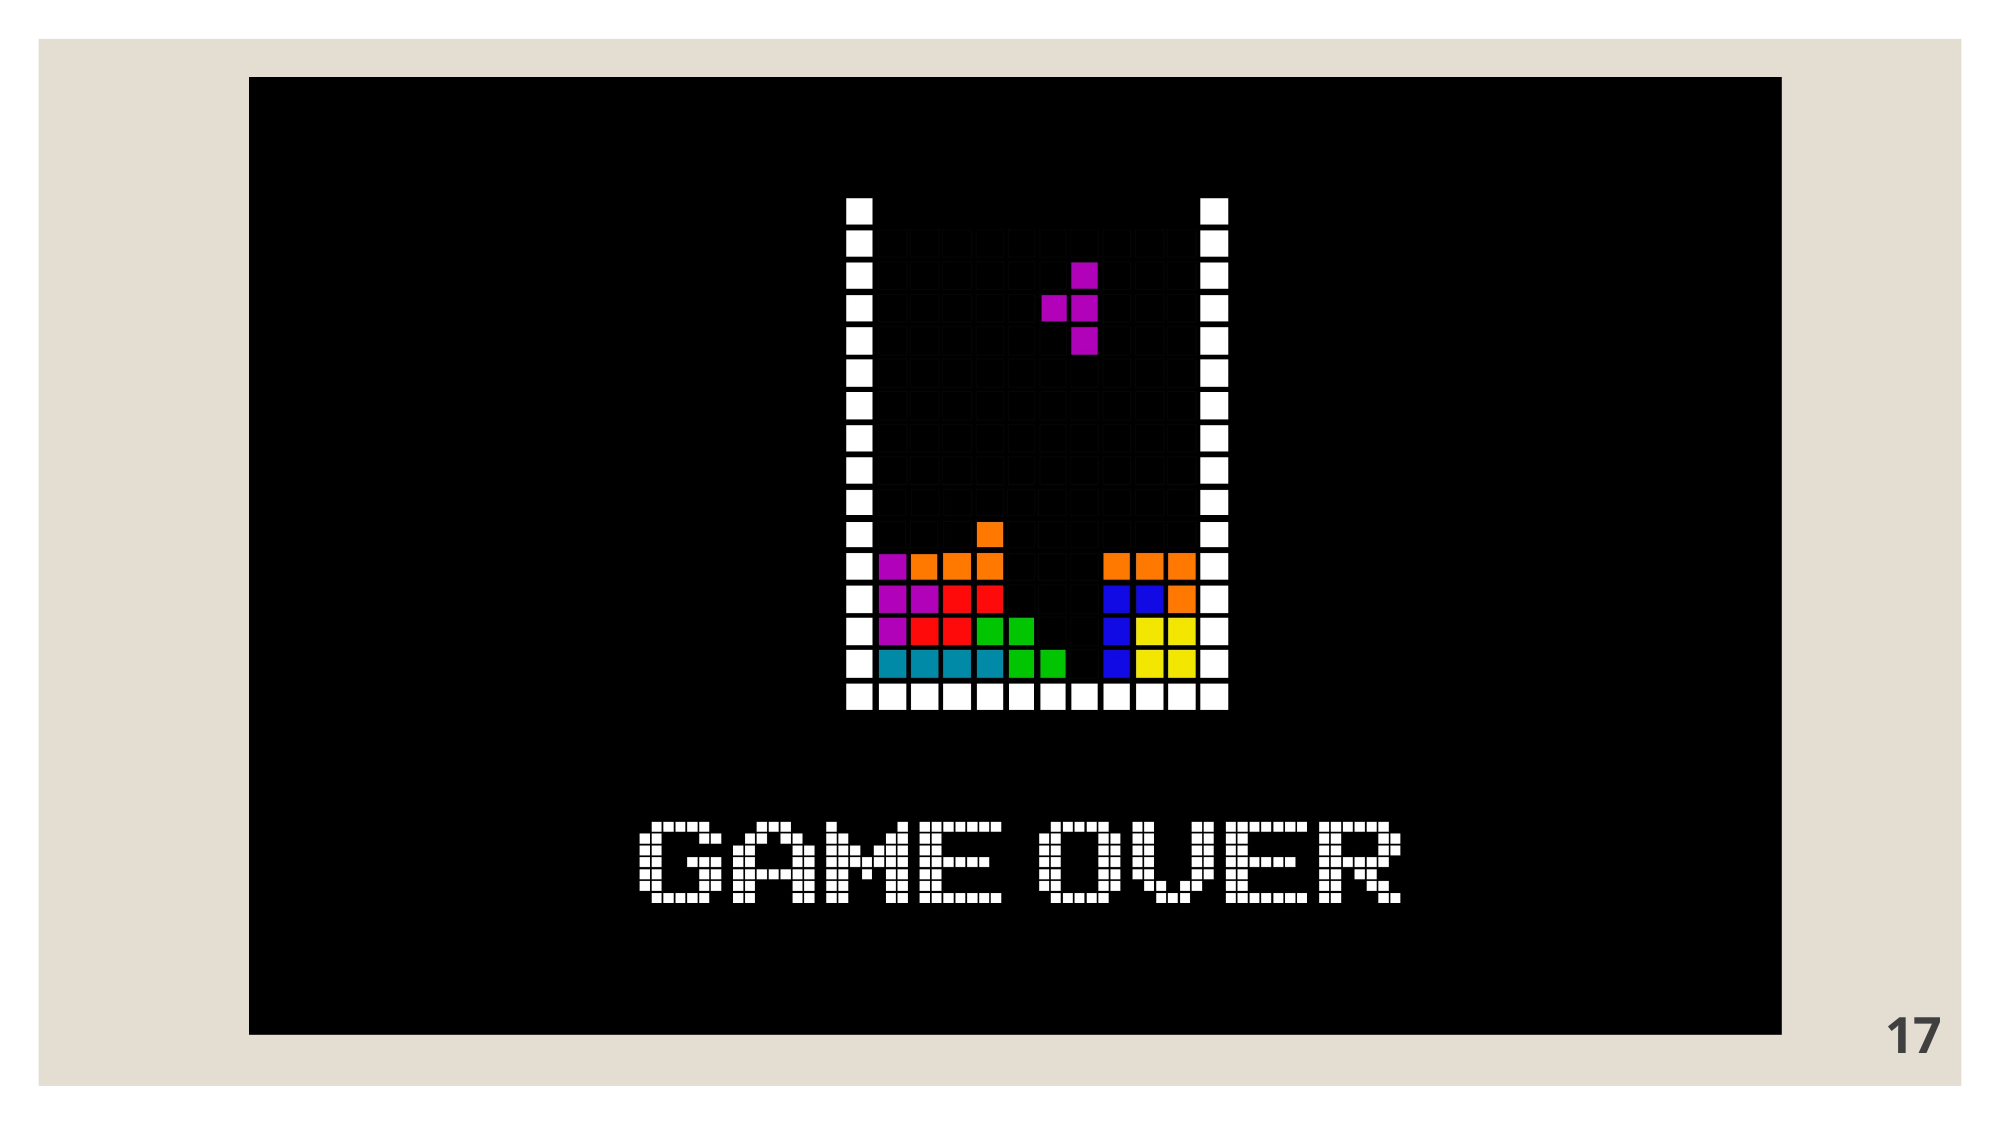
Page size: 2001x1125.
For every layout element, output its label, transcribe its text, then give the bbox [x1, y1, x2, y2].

slide_number 17 [1717, 1034, 1958, 1080]
picture [249, 77, 1782, 1035]
